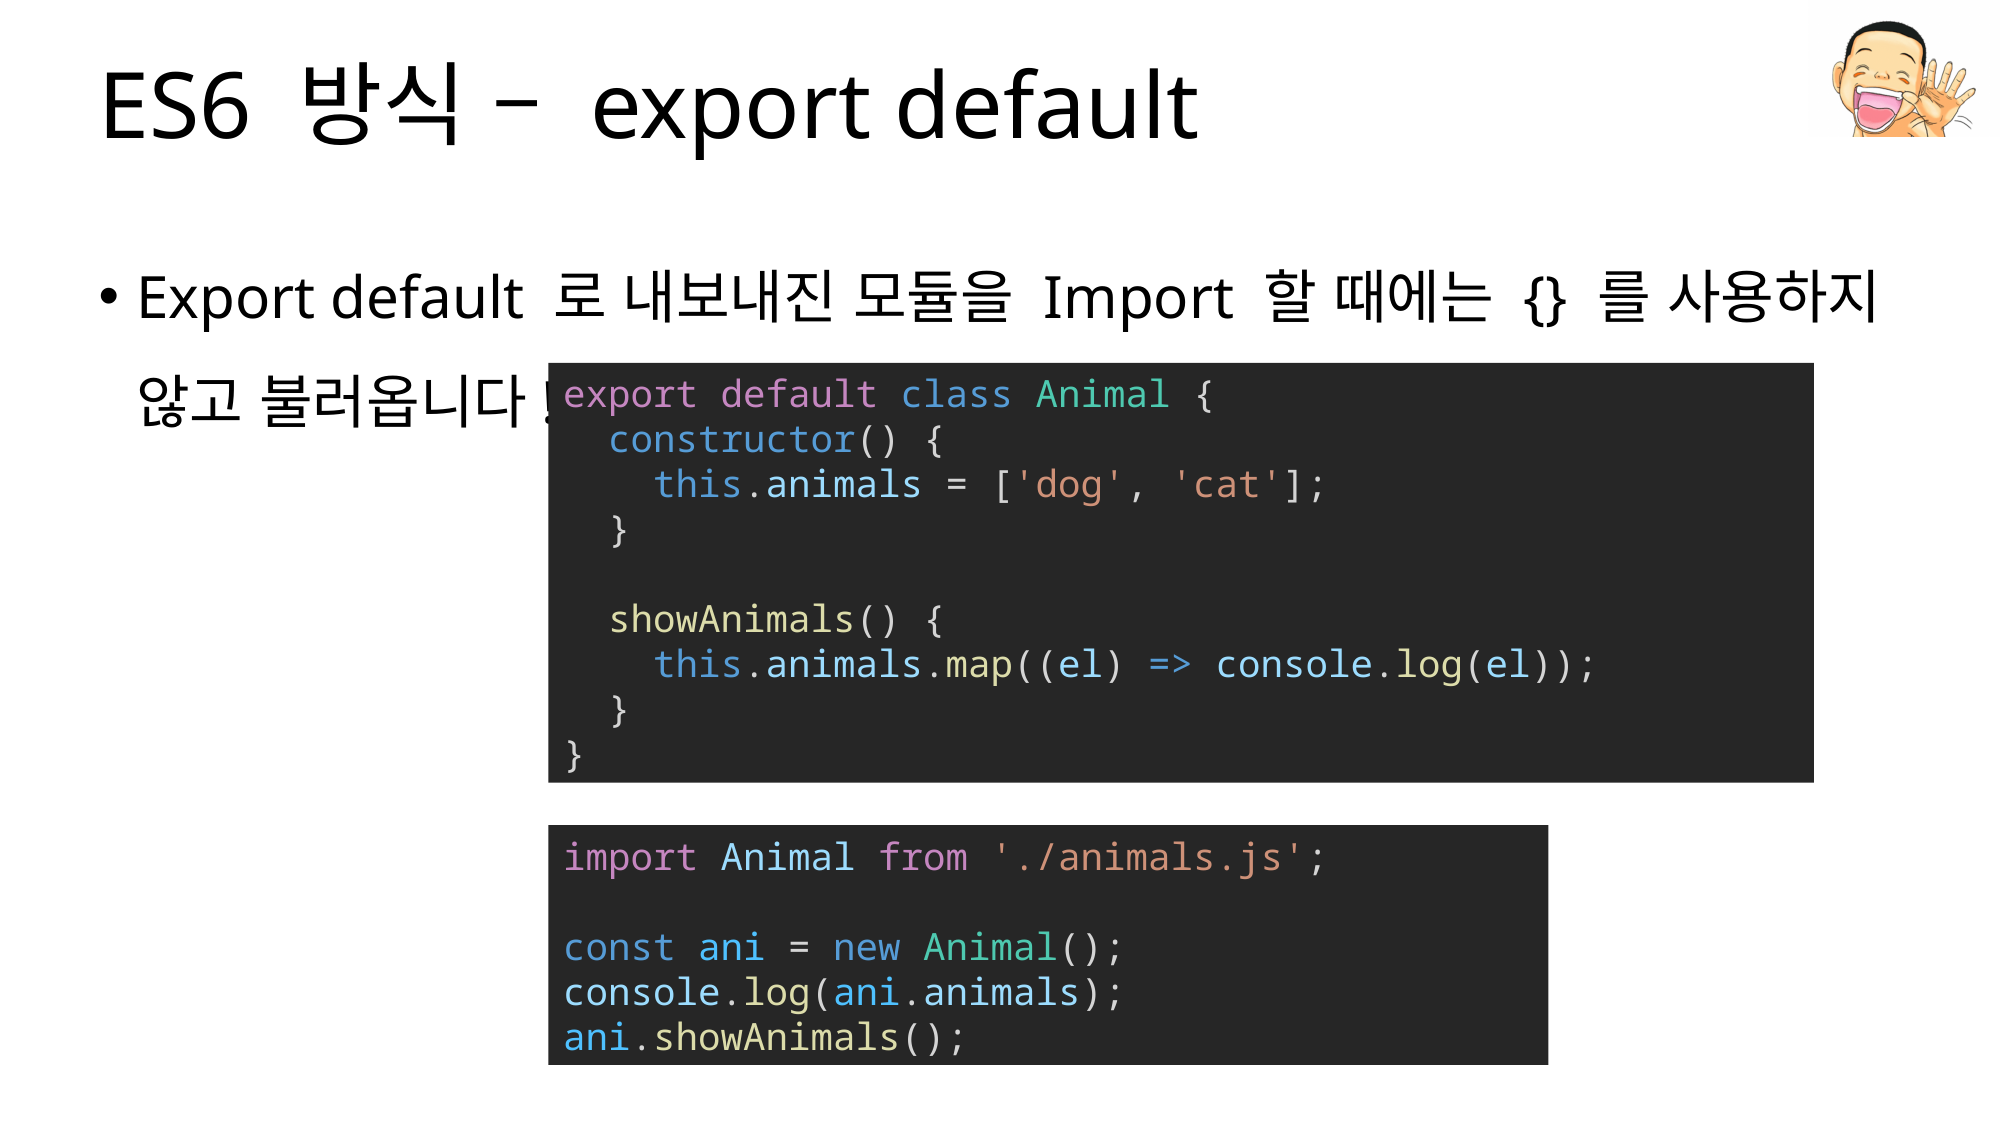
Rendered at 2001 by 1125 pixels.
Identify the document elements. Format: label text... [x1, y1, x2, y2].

text_box export default class Animal { constructor() { this.animals = ['dog', 'cat']; } showAnimals() { this.animals.map((el) => console.log(el)); } } [548, 362, 1814, 783]
title ES6 방식 – export default [83, 0, 1931, 217]
text_box import Animal from './animals.js'; const ani = new Animal(); console.log(ani.animals); ani.showAnimals(); [548, 825, 1549, 1065]
picture [1931, 0, 2000, 137]
list Export default 로 내보내진 모듈을 Import 할 때에는 {} 를 사용하지 않고 불러옵니다! [83, 217, 1931, 1068]
